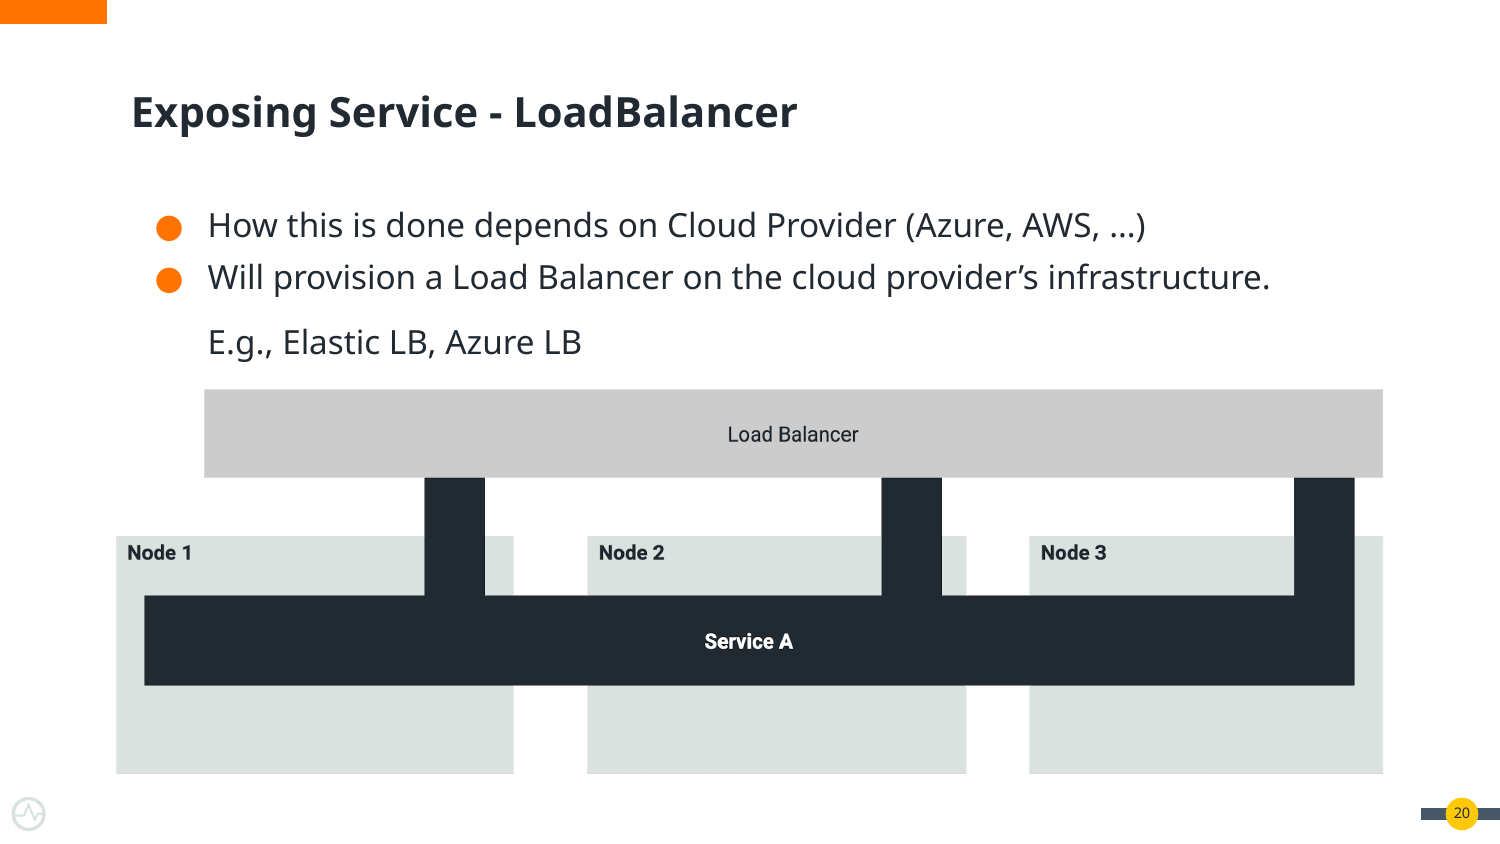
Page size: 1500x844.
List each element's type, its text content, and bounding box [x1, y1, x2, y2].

title Exposing Service - LoadBalancer [115, 74, 1393, 147]
slide_number ‹#› [1431, 793, 1493, 835]
picture [115, 388, 1385, 774]
list How this is done depends on Cloud Provider (Azure, AWS, …) Will provision a Load Balancer on the cloud provider’s infrastructure. E.g., Elastic LB, Azure LB [117, 177, 1383, 388]
